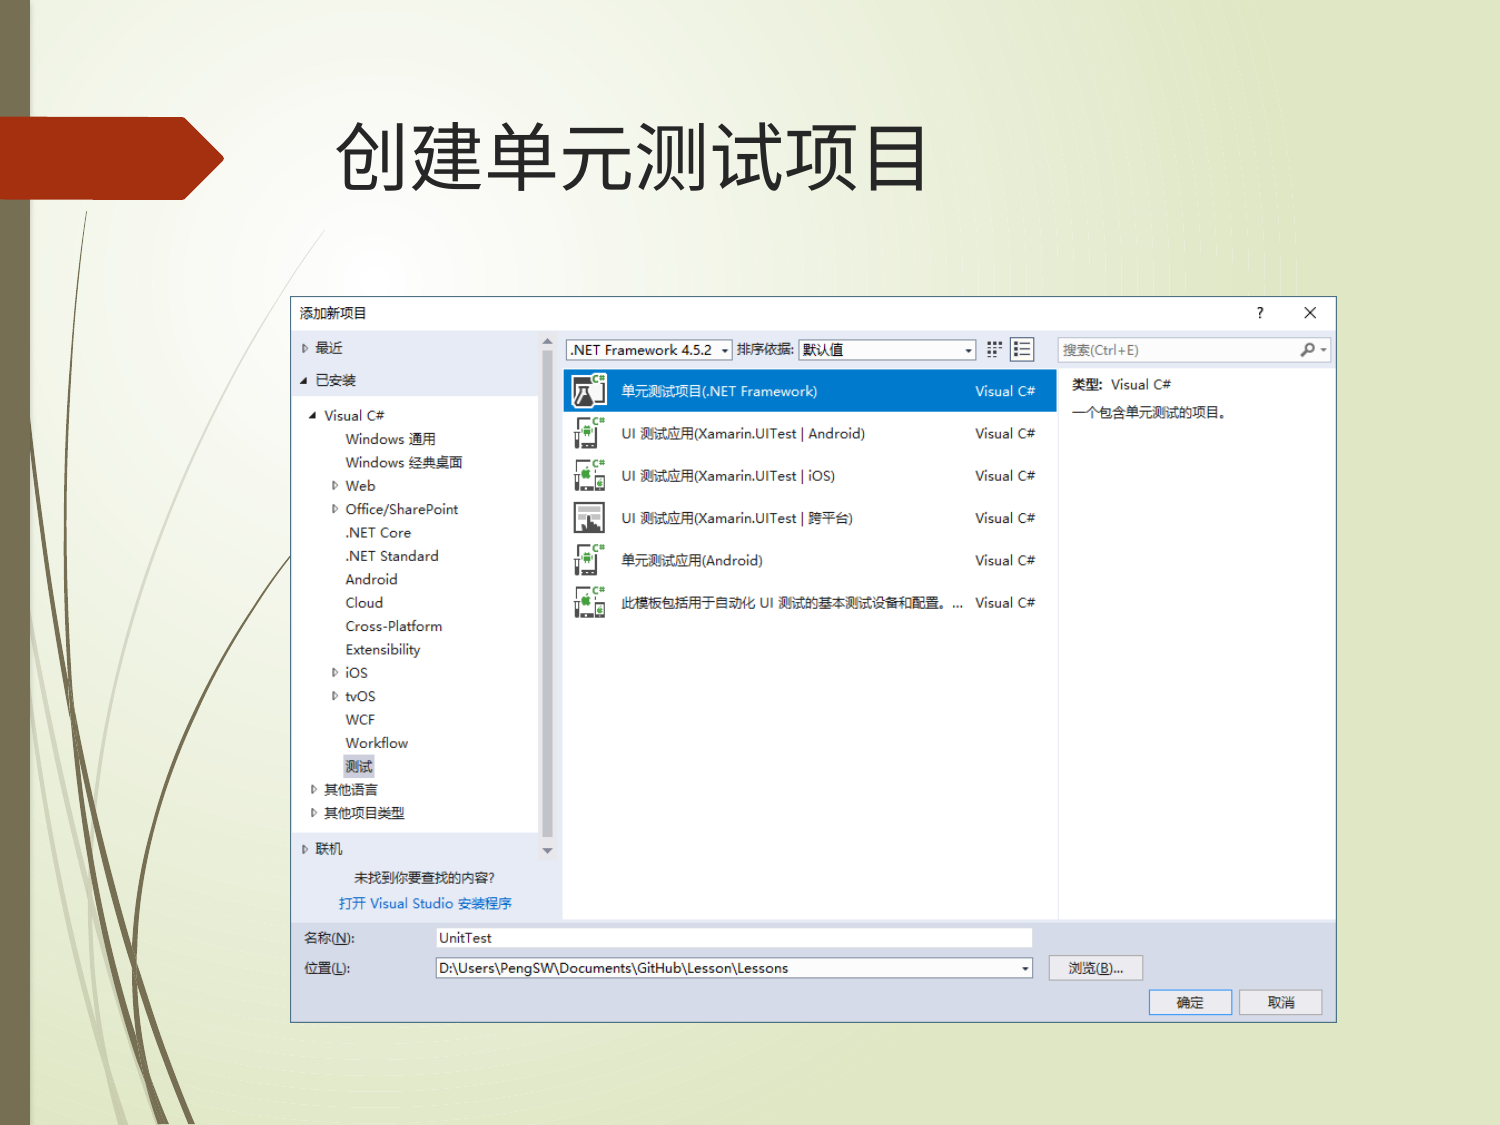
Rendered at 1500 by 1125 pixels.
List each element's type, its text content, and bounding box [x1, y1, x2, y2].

title 创建单元测试项目 [319, 102, 1400, 313]
picture [289, 296, 1337, 1023]
